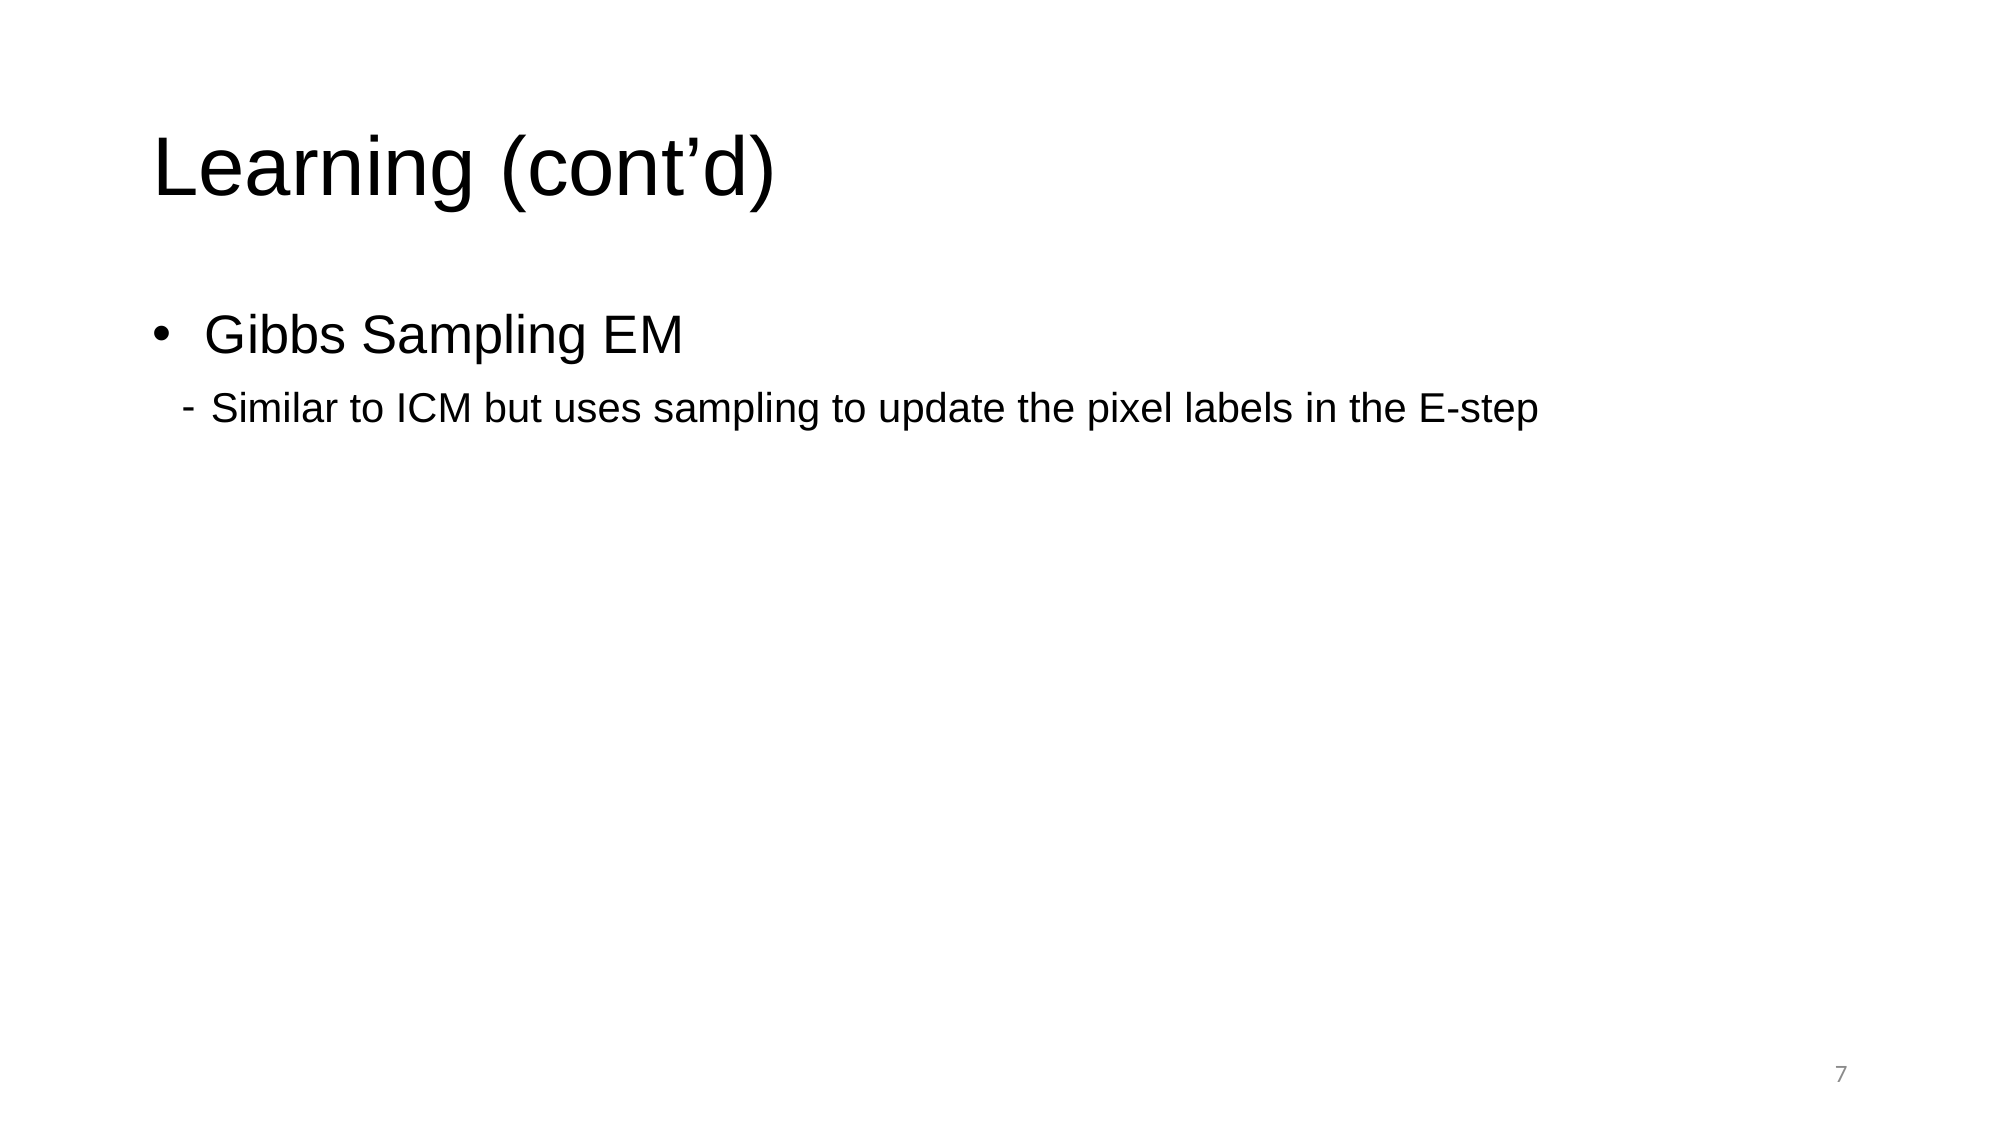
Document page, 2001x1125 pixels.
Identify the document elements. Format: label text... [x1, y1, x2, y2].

list Gibbs Sampling EM Similar to ICM but uses sampling to update the pixel labels in the E-step [137, 299, 1863, 1014]
title Learning (cont’d) [137, 59, 1863, 278]
slide_number 7 [1412, 1042, 1863, 1103]
